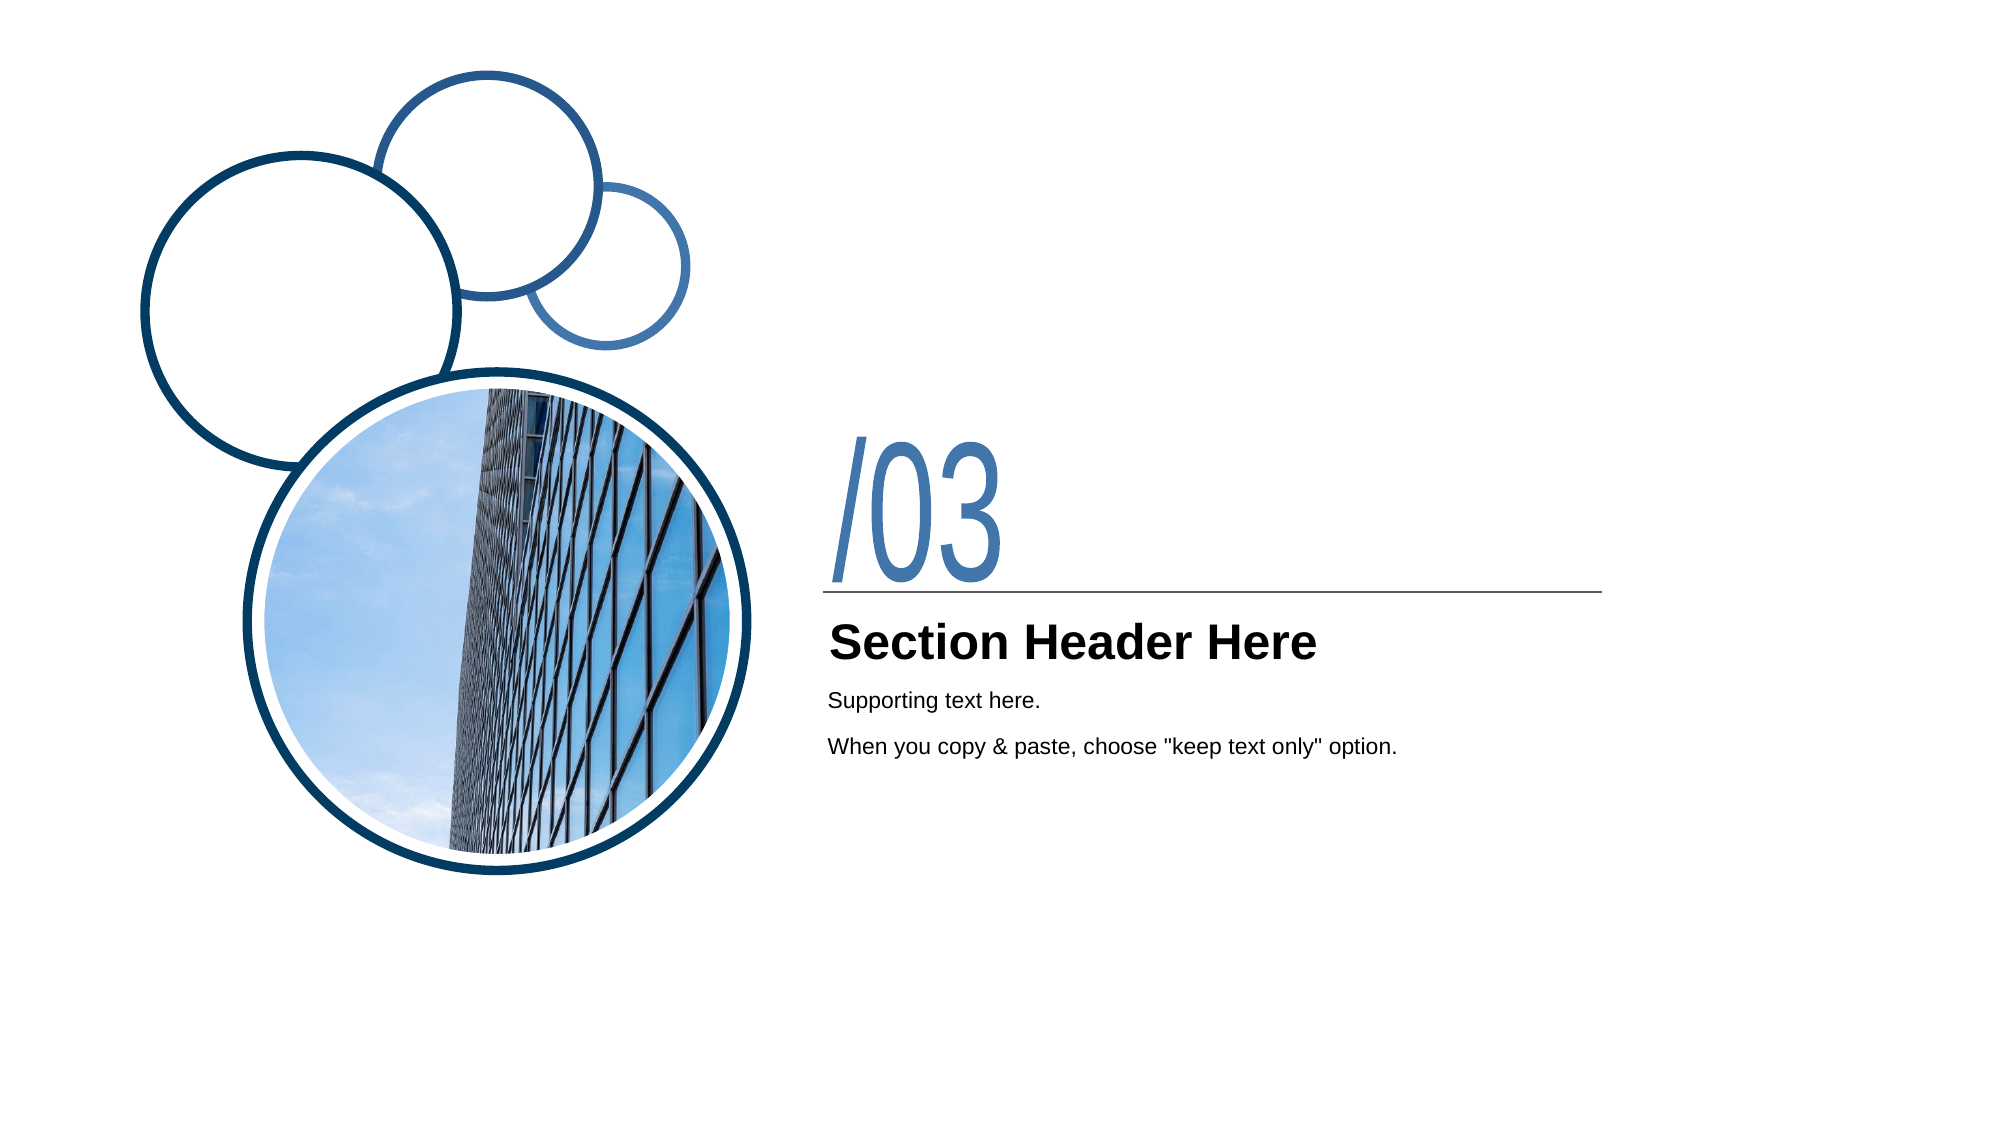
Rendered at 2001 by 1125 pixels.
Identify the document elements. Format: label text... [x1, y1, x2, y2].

picture [261, 385, 733, 858]
title Section Header Here [814, 531, 1890, 678]
list Supporting text here. When you copy & paste, choose "keep text only" option. [812, 681, 1890, 849]
